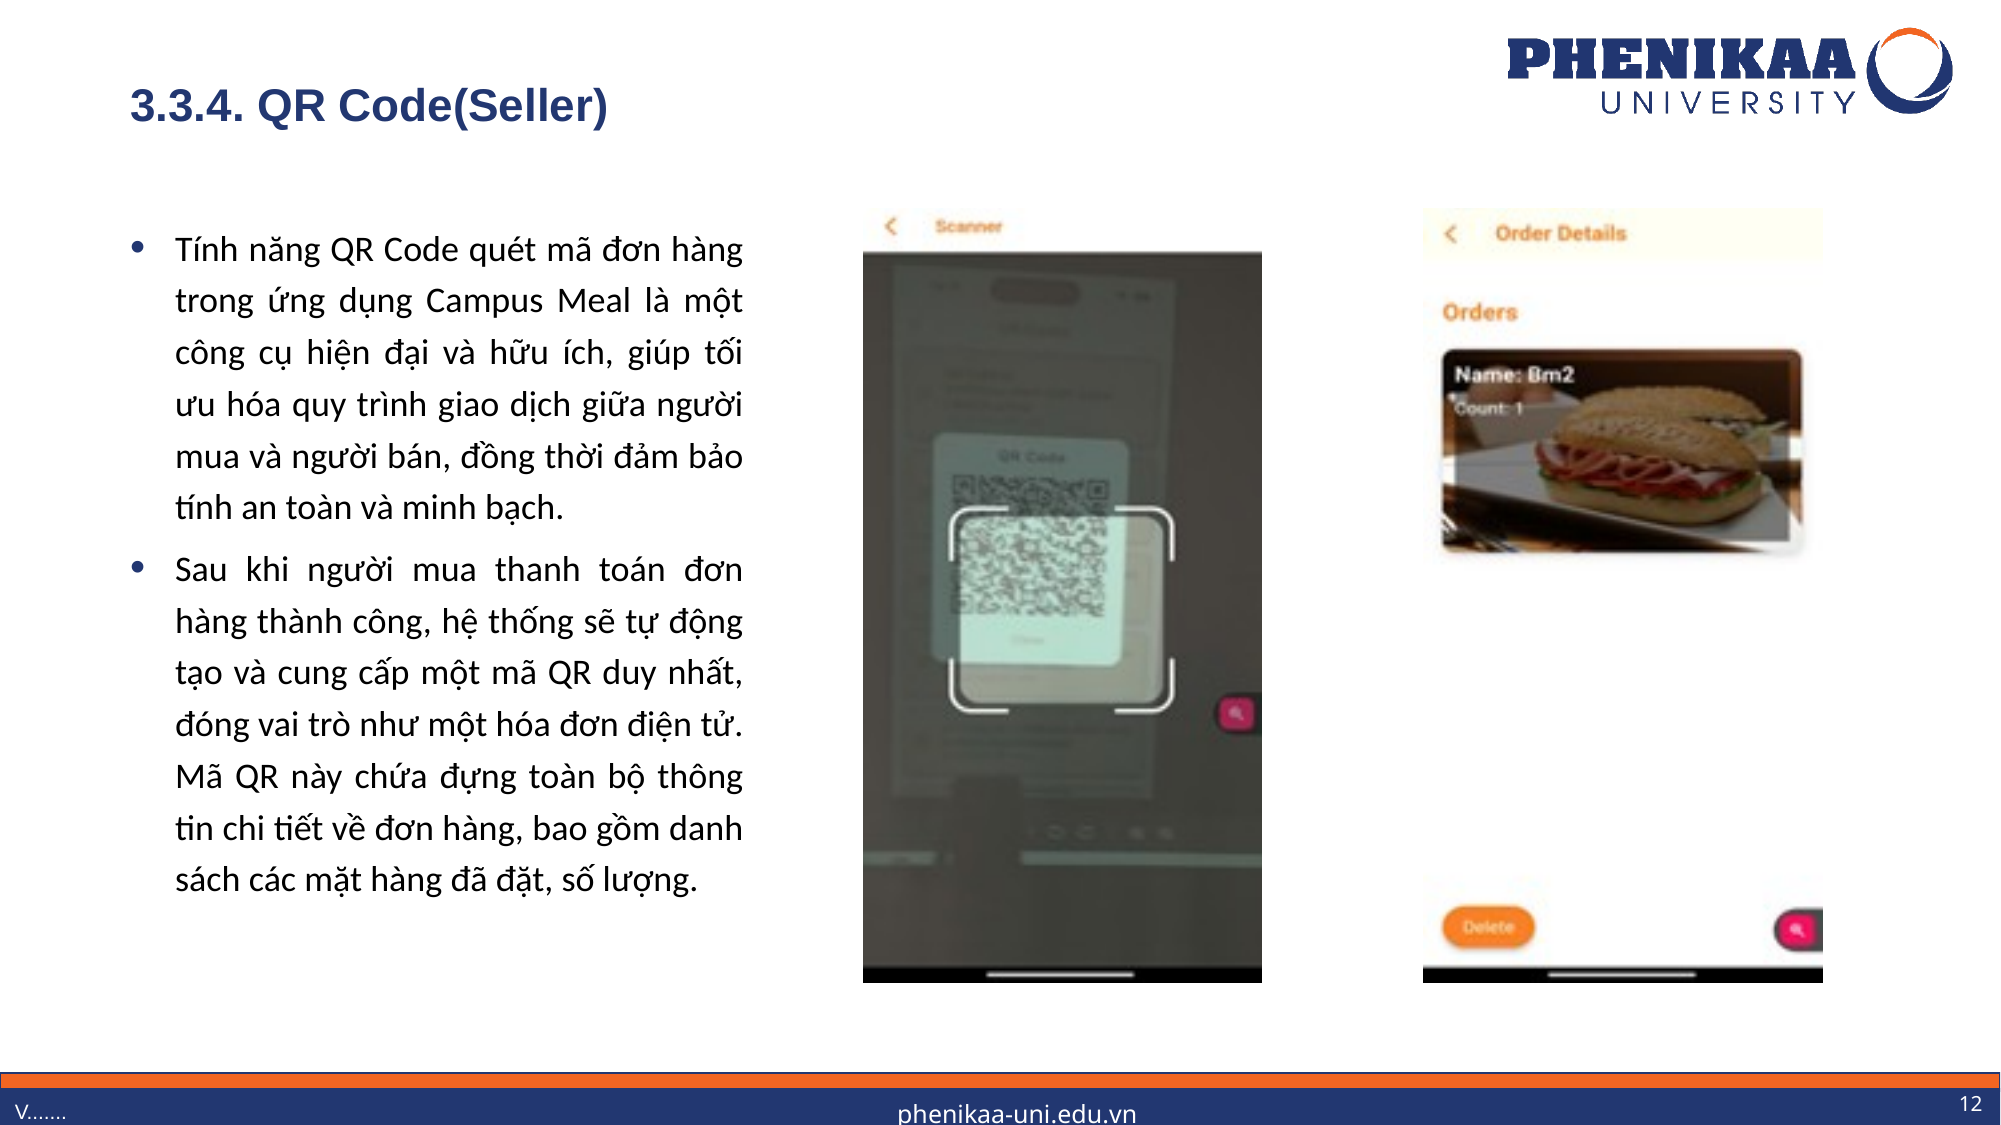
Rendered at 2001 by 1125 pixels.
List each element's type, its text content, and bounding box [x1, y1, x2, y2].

picture [1505, 25, 1955, 116]
list Tính năng QR Code quét mã đơn hàng trong ứng dụng Campus Meal là một công cụ hiện đại và hữu ích, giúp tối ưu hóa quy trình giao dịch giữa người mua và người bán, đồng thời đảm bảo tính an toàn và minh bạch. Sau khi người mua thanh toán đơn hàng thành công, hệ thống sẽ tự động tạo và cung cấp một mã QR duy nhất, đóng vai trò như một hóa đơn điện tử. Mã QR này chứa đựng toàn bộ thông tin chi tiết về đơn hàng, bao gồm danh sách các mặt hàng đã đặt, số lượng. [115, 209, 760, 983]
slide_number 12 [1547, 1074, 1998, 1125]
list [863, 208, 1262, 983]
title 3.3.4. QR Code(Seller) [115, 57, 1438, 209]
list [1423, 208, 1823, 983]
